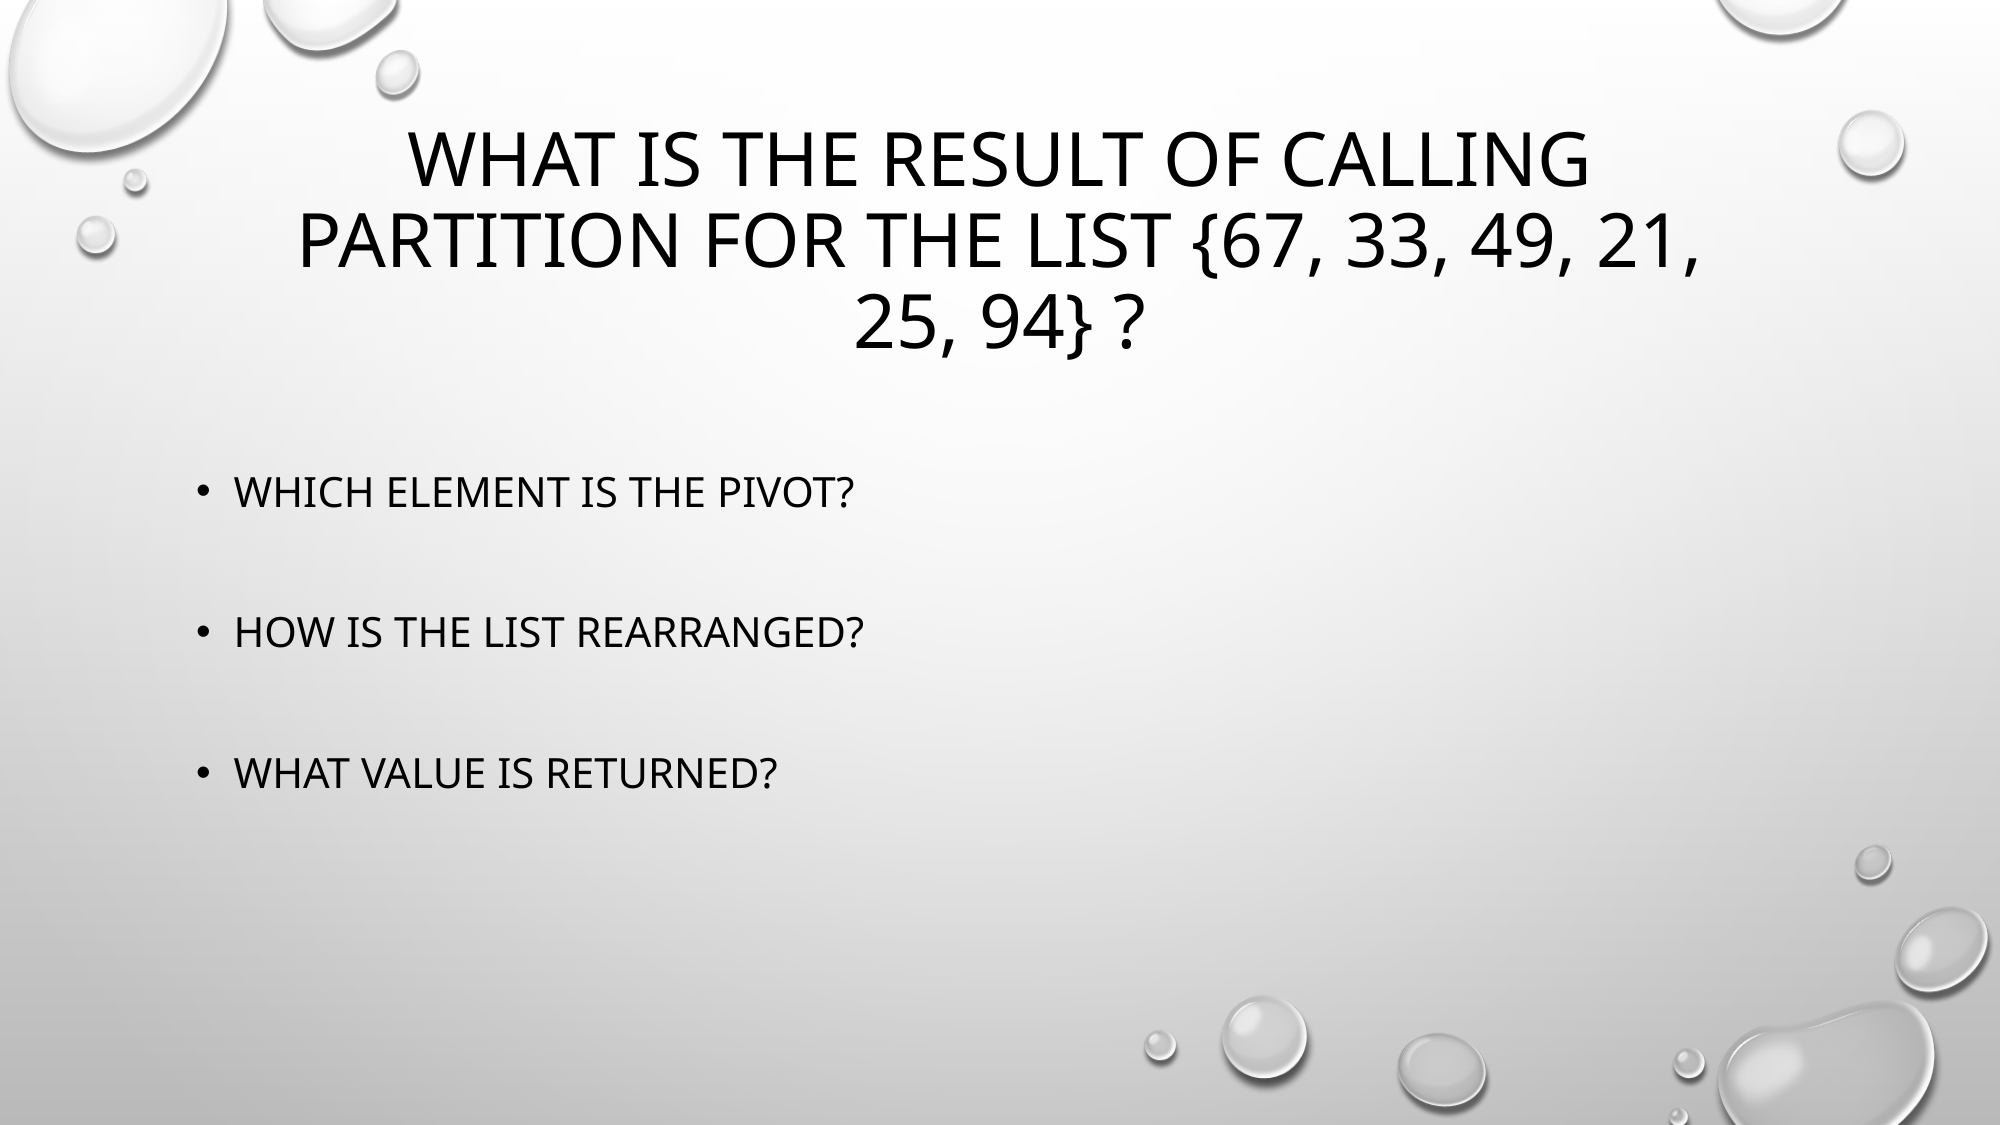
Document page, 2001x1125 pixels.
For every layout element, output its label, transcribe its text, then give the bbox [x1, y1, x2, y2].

picture [0, 0, 2000, 1125]
list Which element is the pivot? How is the list rearranged? What value is returned? [181, 447, 1882, 1010]
title What is the result of calling partition for the list {67, 33, 49, 21, 25, 94} ? [237, 112, 1763, 375]
